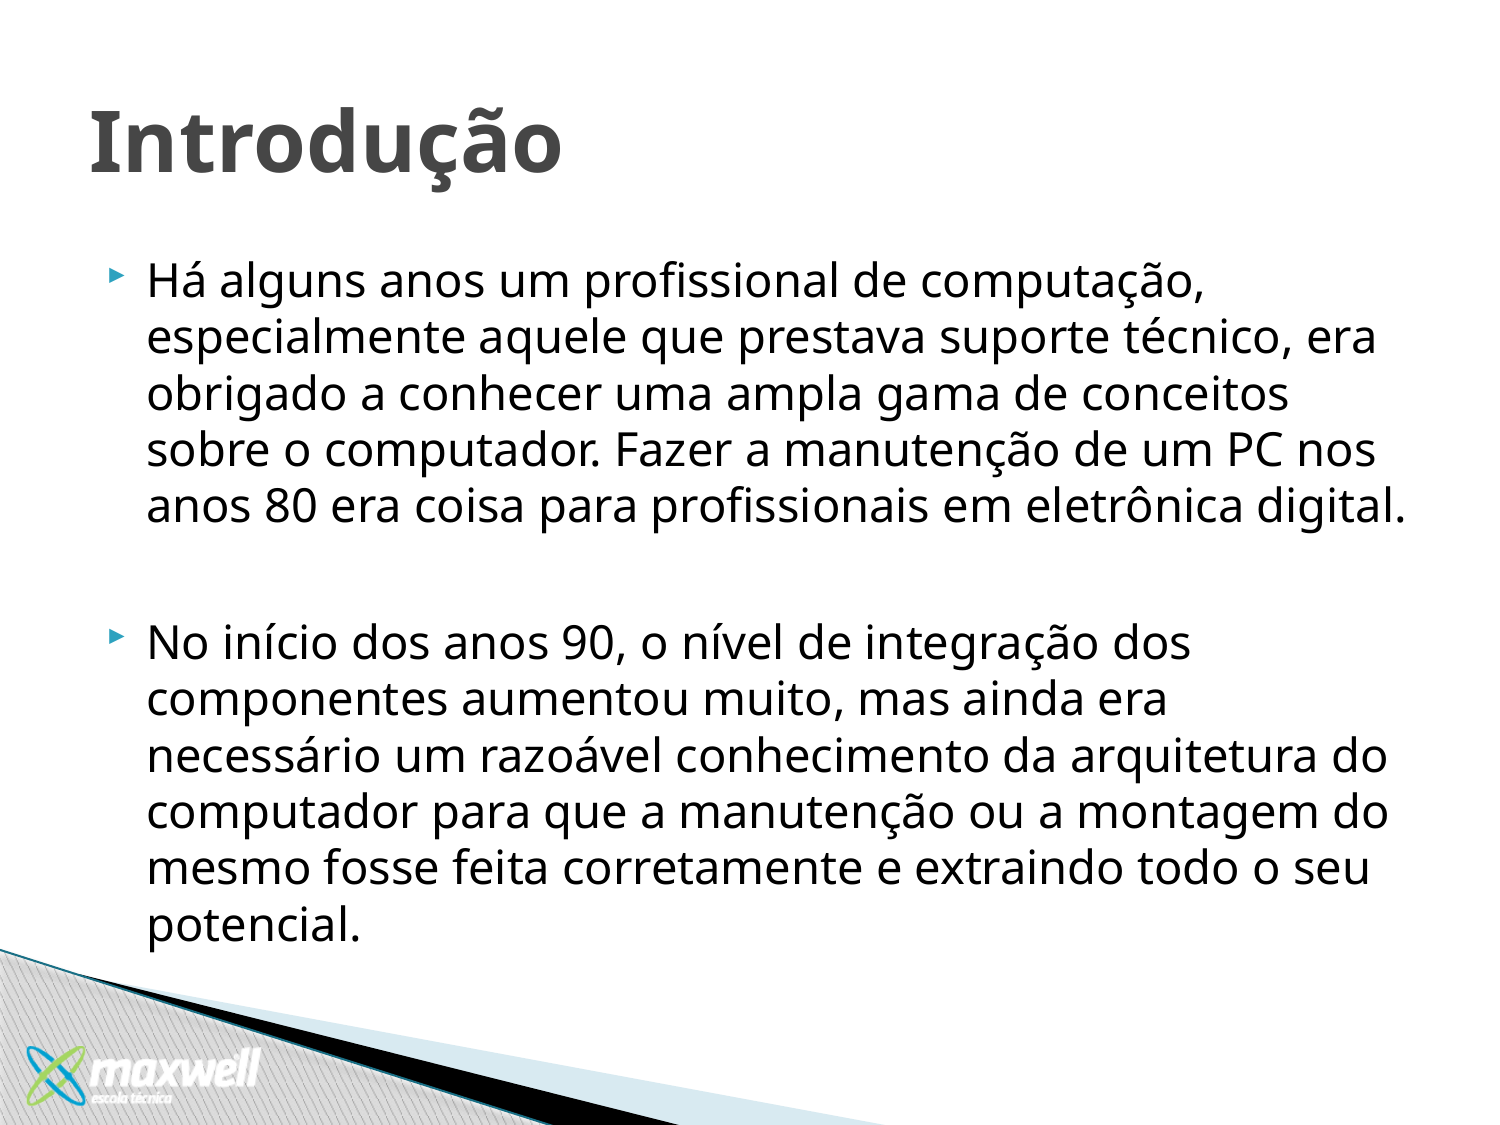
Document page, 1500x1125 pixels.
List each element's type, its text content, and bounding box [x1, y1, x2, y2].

title Introdução [75, 45, 1425, 233]
picture [17, 1040, 272, 1118]
list Há alguns anos um profissional de computação, especialmente aquele que prestava suporte técnico, era obrigado a conhecer uma ampla gama de conceitos sobre o computador. Fazer a manutenção de um PC nos anos 80 era coisa para profissionais em eletrônica digital. No início dos anos 90, o nível de integração dos componentes aumentou muito, mas ainda era necessário um razoável conhecimento da arquitetura do computador para que a manutenção ou a montagem do mesmo fosse feita corretamente e extraindo todo o seu potencial. [75, 243, 1425, 986]
